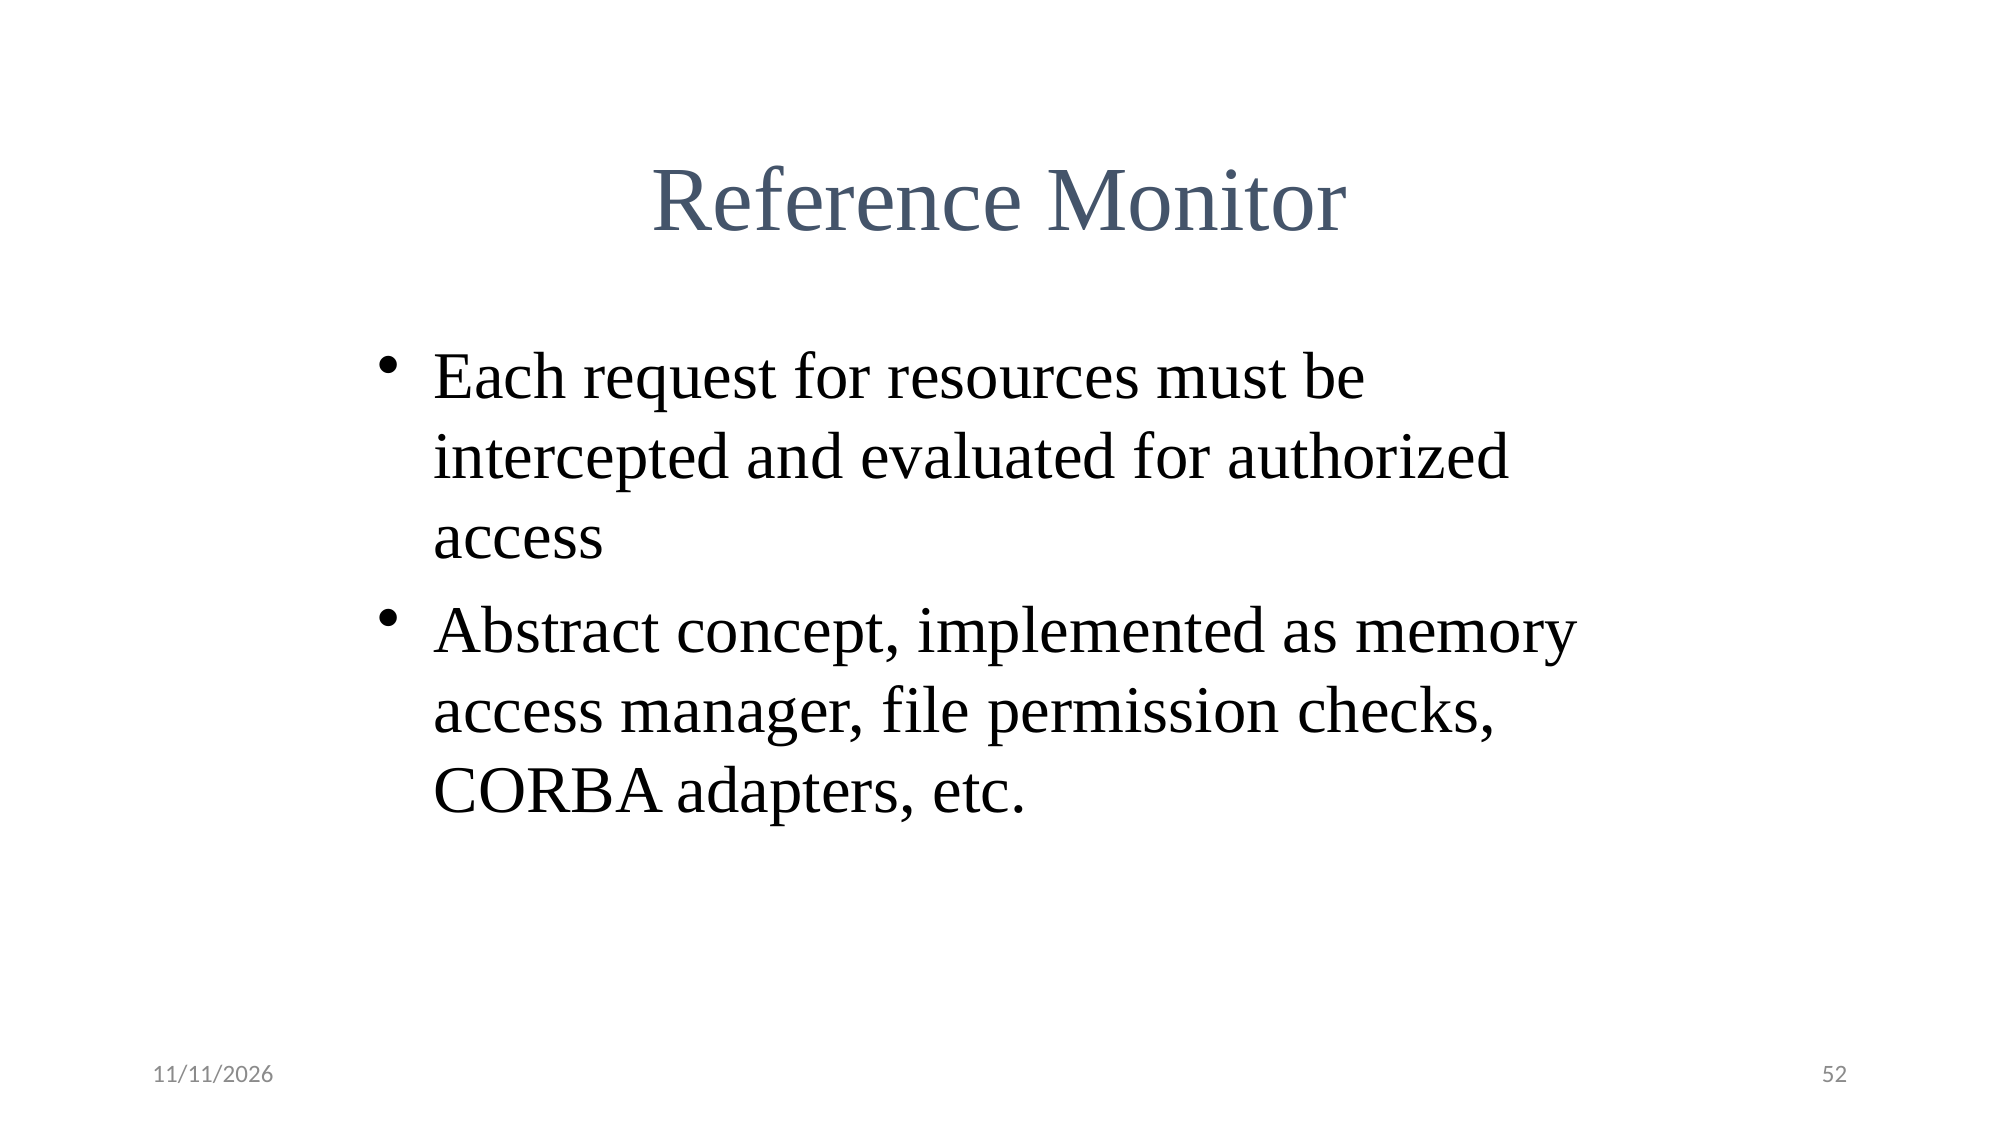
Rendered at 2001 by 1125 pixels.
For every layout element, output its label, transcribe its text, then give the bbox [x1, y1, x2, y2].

text_box Each request for resources must be intercepted and evaluated for authorized access Abstract concept, implemented as memory access manager, file permission checks, CORBA adapters, etc. [362, 324, 1638, 1000]
slide_number 52 [1412, 1042, 1863, 1103]
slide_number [137, 1042, 588, 1103]
text_box Reference Monitor [362, 99, 1638, 288]
